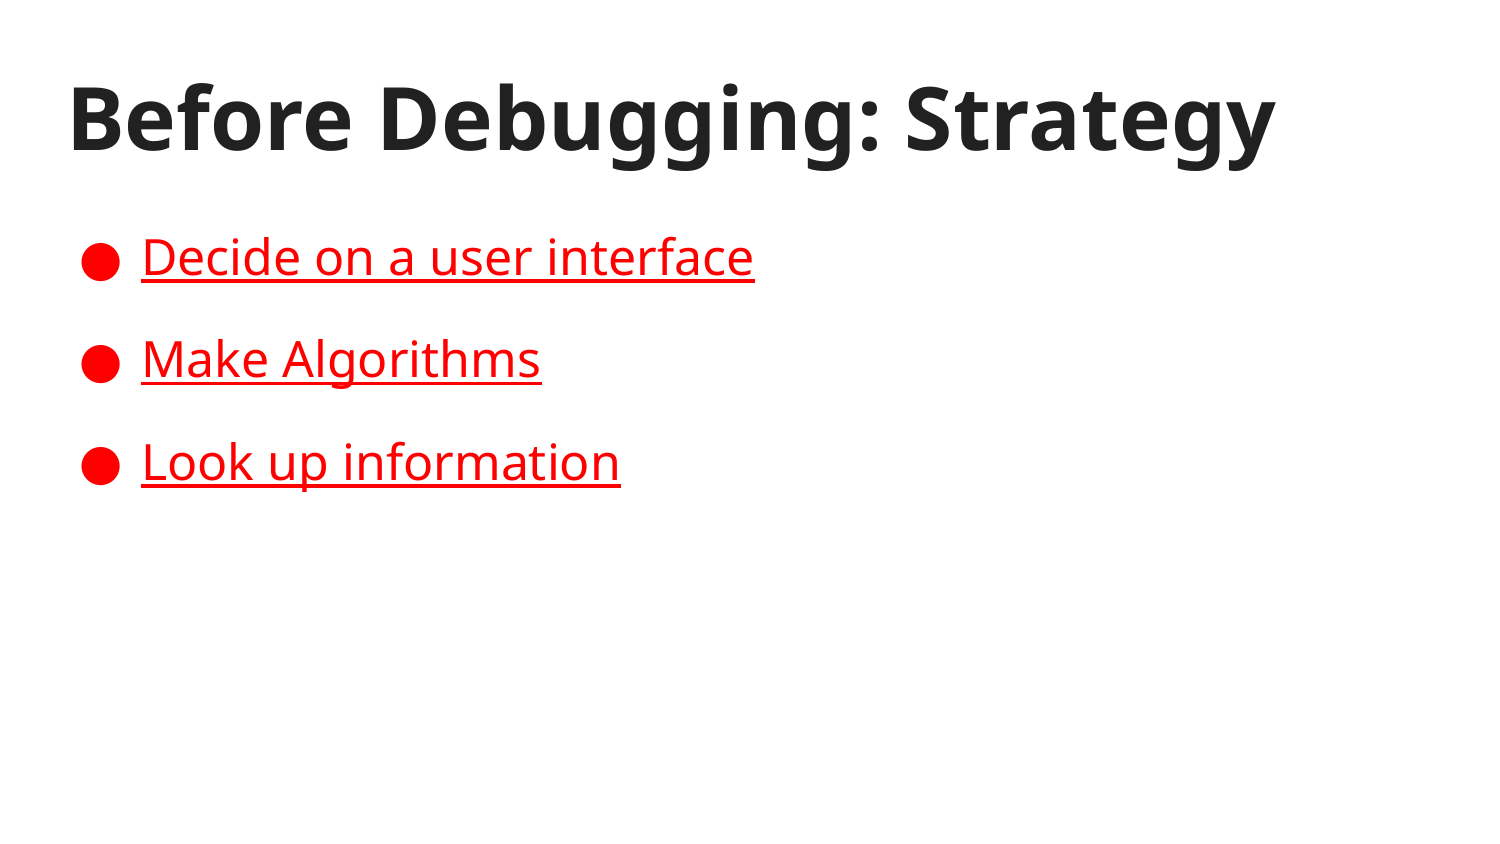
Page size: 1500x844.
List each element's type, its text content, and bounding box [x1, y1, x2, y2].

list Decide on a user interface Make Algorithms Look up information [51, 201, 1449, 750]
title Before Debugging: Strategy [51, 48, 1449, 180]
